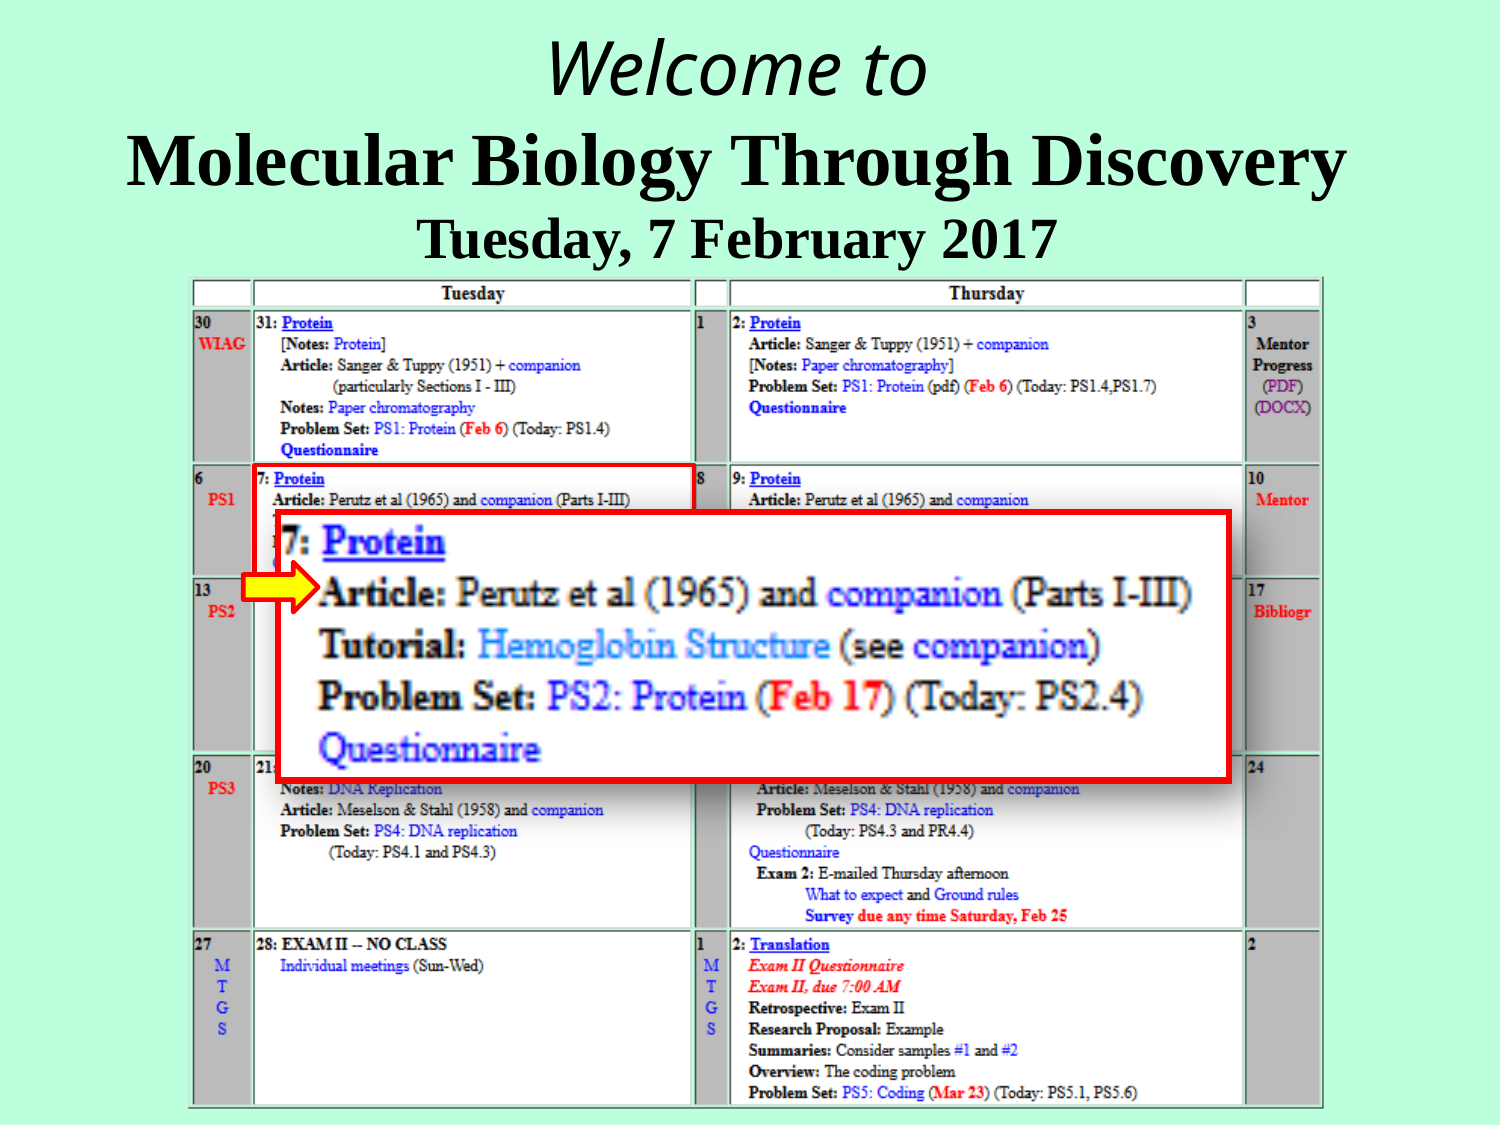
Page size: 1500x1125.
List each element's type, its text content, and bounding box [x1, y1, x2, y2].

picture [187, 274, 1331, 1116]
text_box Welcome to Molecular Biology Through Discovery Tuesday, 7 February 2017 [62, 12, 1413, 278]
